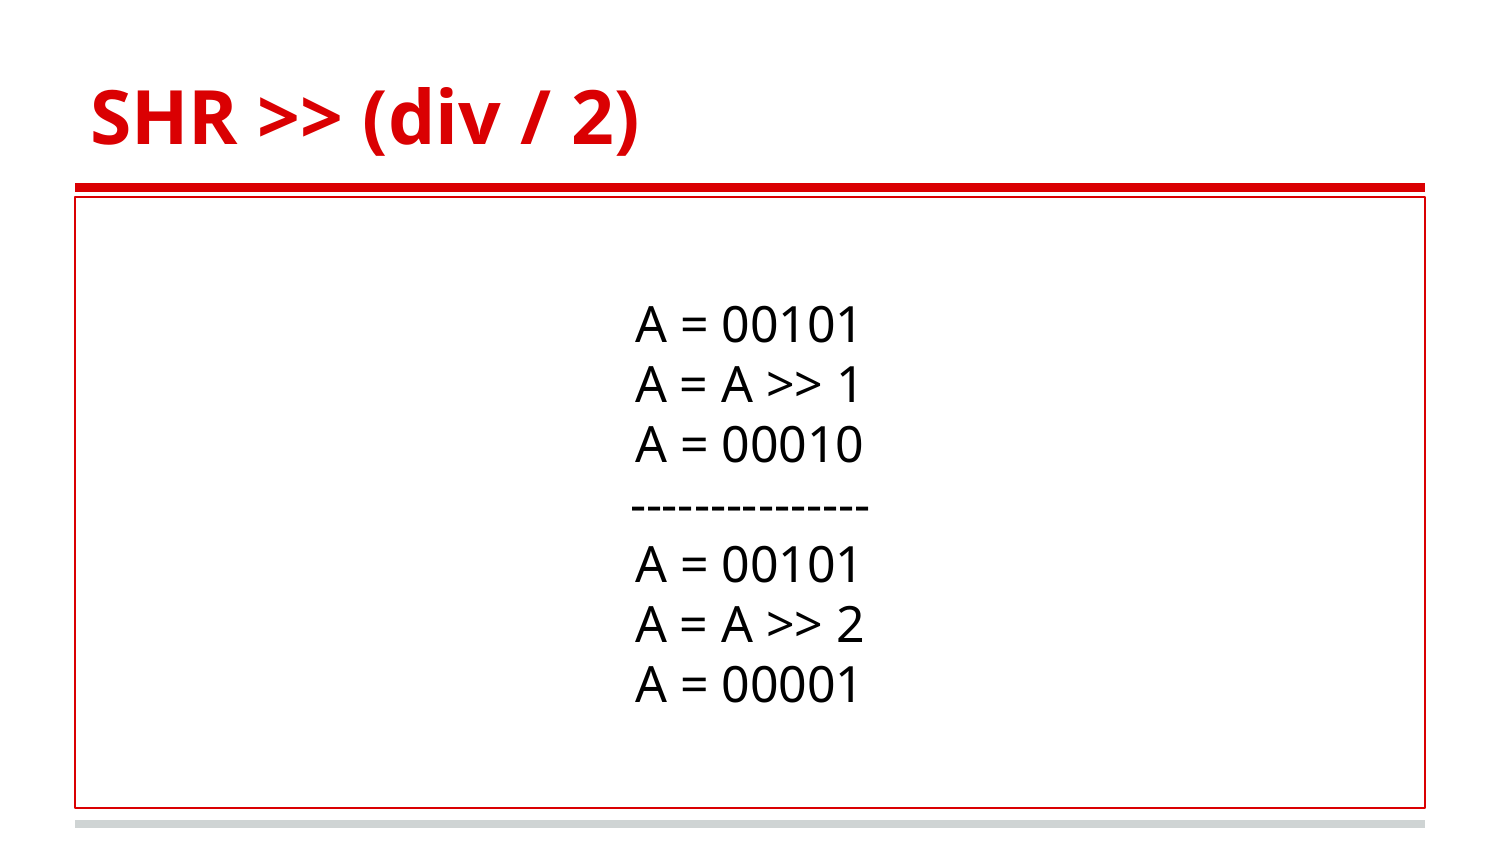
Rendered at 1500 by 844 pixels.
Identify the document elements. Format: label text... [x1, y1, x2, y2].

title SHR >> (div / 2) [75, 33, 1425, 175]
list A = 00101 A = A >> 1 A = 00010 --------------- A = 00101 A = A >> 2 A = 00001 [75, 196, 1425, 808]
